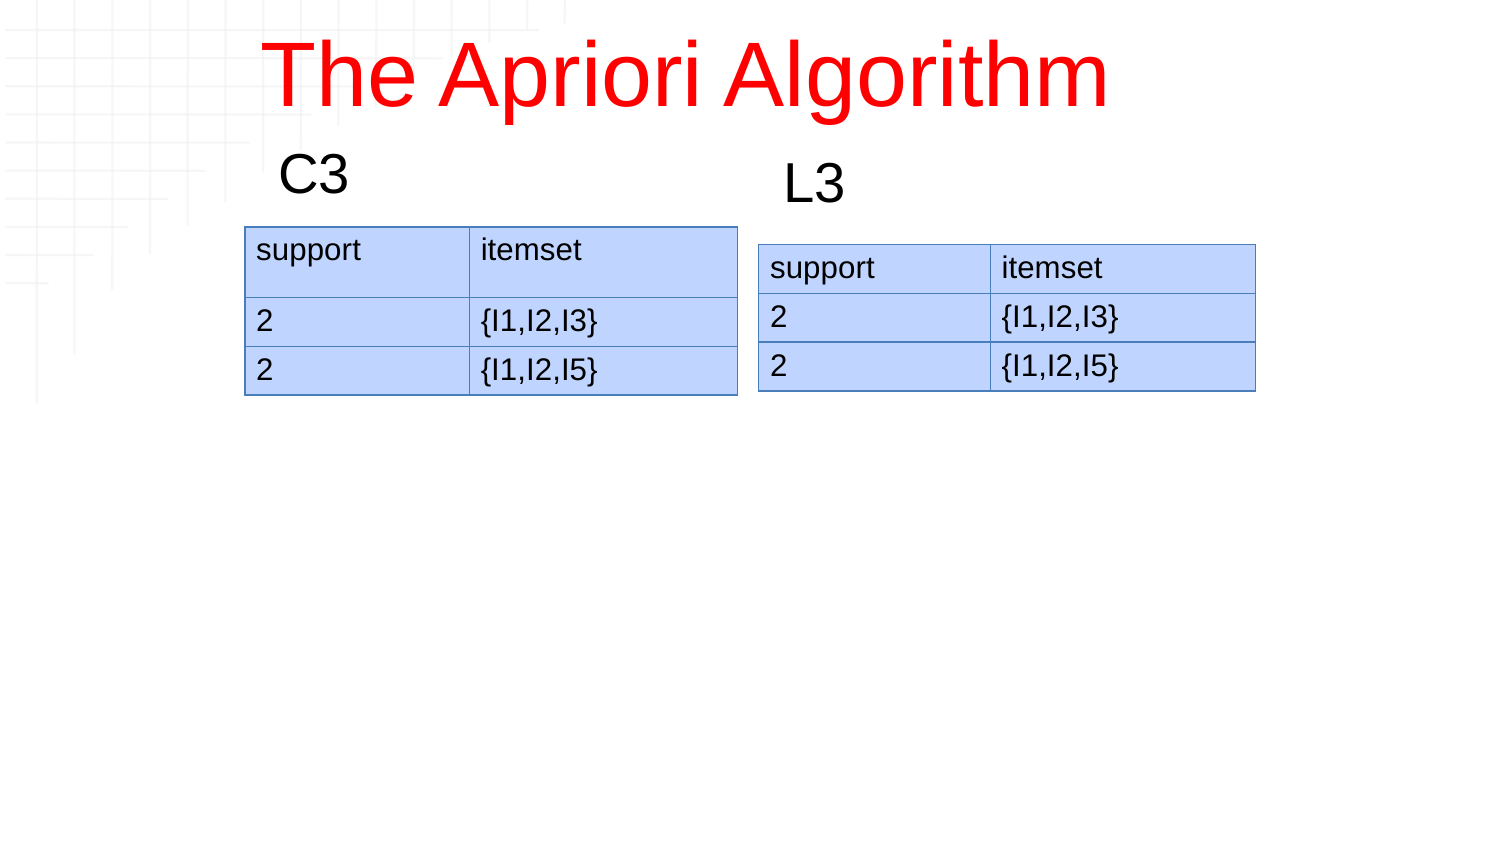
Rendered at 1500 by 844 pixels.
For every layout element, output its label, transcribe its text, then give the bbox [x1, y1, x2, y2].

table_header support [246, 228, 469, 297]
table_cell {I1,I2,I3} [470, 298, 737, 346]
table_cell 2 [246, 298, 469, 346]
table_header support [759, 245, 990, 293]
table_cell {I1,I2,I5} [470, 347, 737, 394]
title The Apriori Algorithm [245, 0, 1258, 141]
table_cell 2 [759, 343, 990, 390]
table_cell 2 [246, 347, 469, 394]
text_box L3 [768, 138, 861, 221]
table_cell {I1,I2,I5} [991, 343, 1255, 390]
table_header itemset [470, 228, 737, 297]
table_cell 2 [759, 294, 990, 341]
text_box C3 [263, 129, 365, 212]
table_cell {I1,I2,I3} [991, 294, 1255, 341]
table_header itemset [991, 245, 1255, 293]
